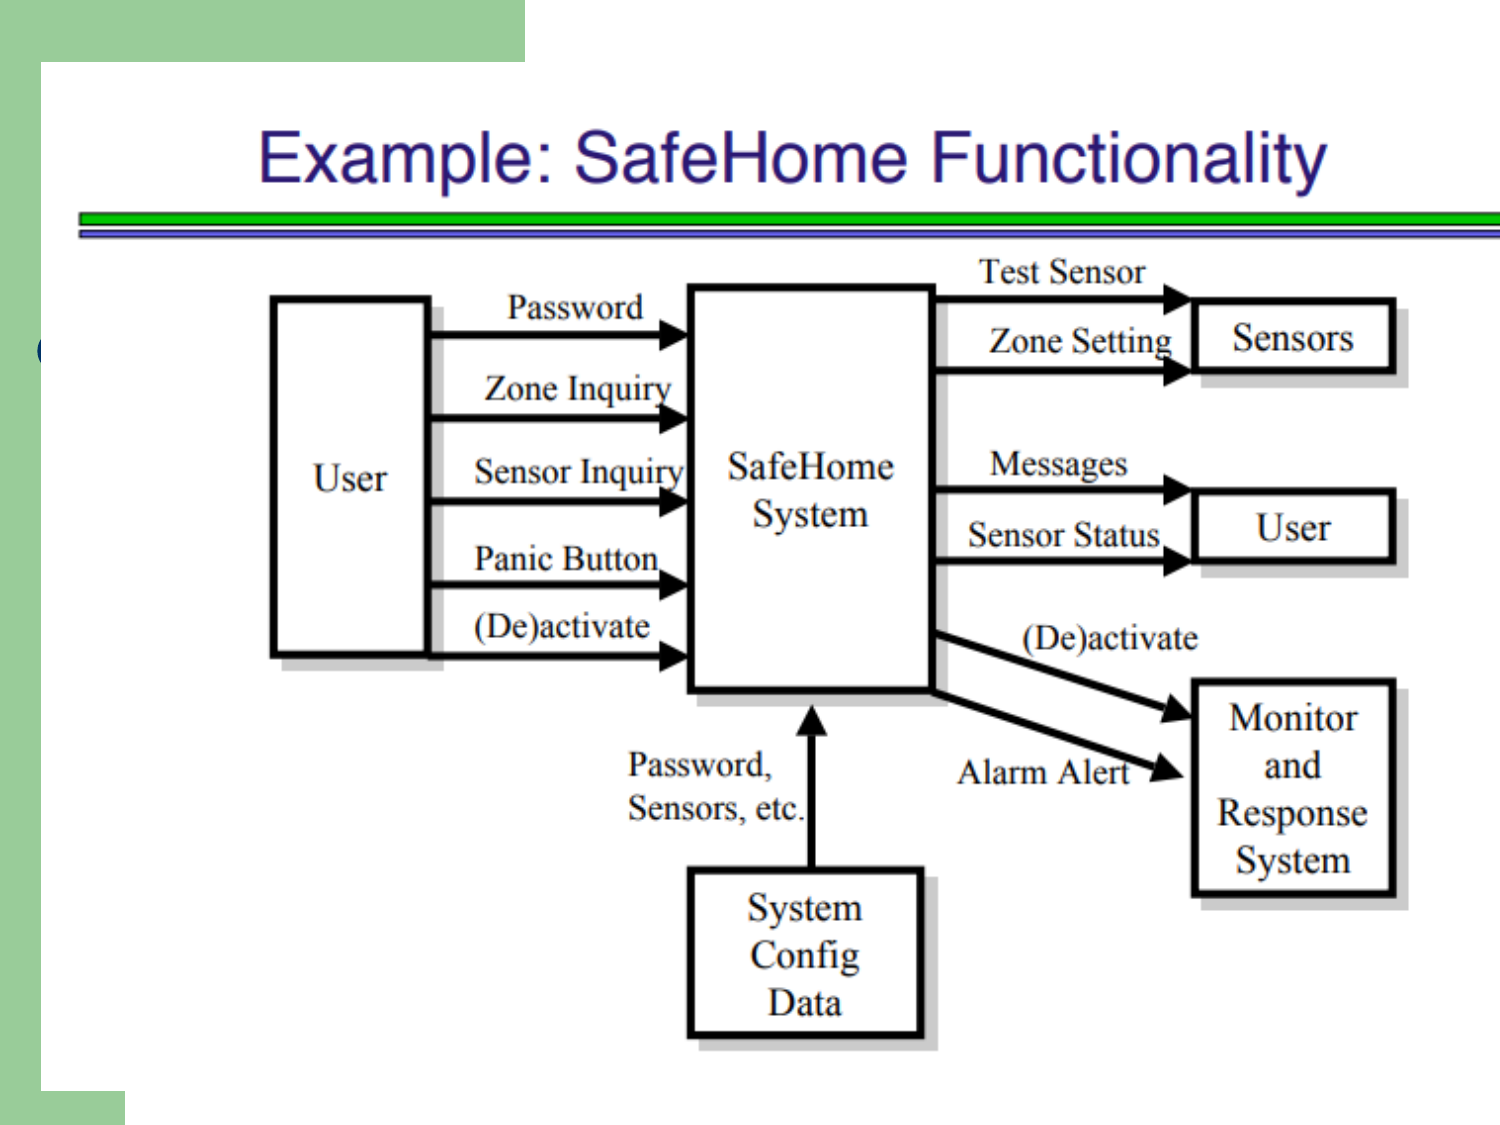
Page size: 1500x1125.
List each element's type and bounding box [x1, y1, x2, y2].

picture [41, 62, 1500, 1091]
